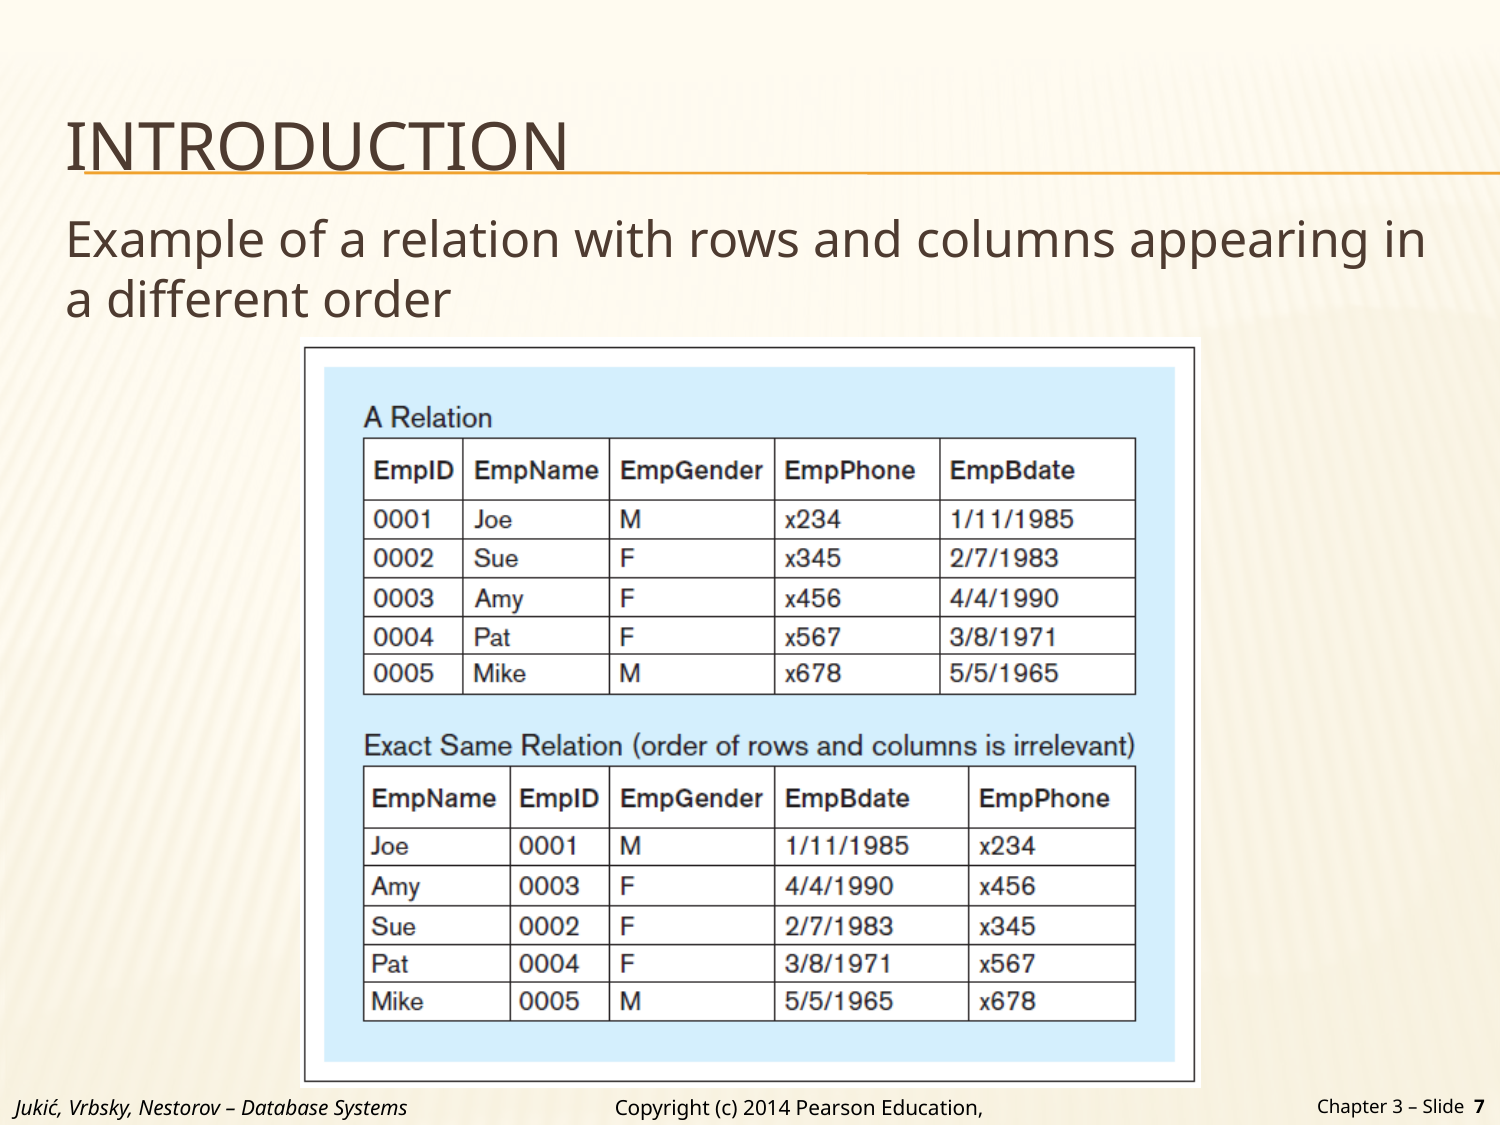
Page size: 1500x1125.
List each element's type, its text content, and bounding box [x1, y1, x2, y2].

picture [299, 337, 1202, 1088]
title INTRODUCTION [50, 75, 1475, 200]
footer Jukić, Vrbsky, Nestorov – Database Systems [0, 1087, 625, 1125]
slide_number Chapter 3 – Slide 7 [1299, 1087, 1500, 1125]
list Example of a relation with rows and columns appearing in a different order [50, 200, 1475, 943]
